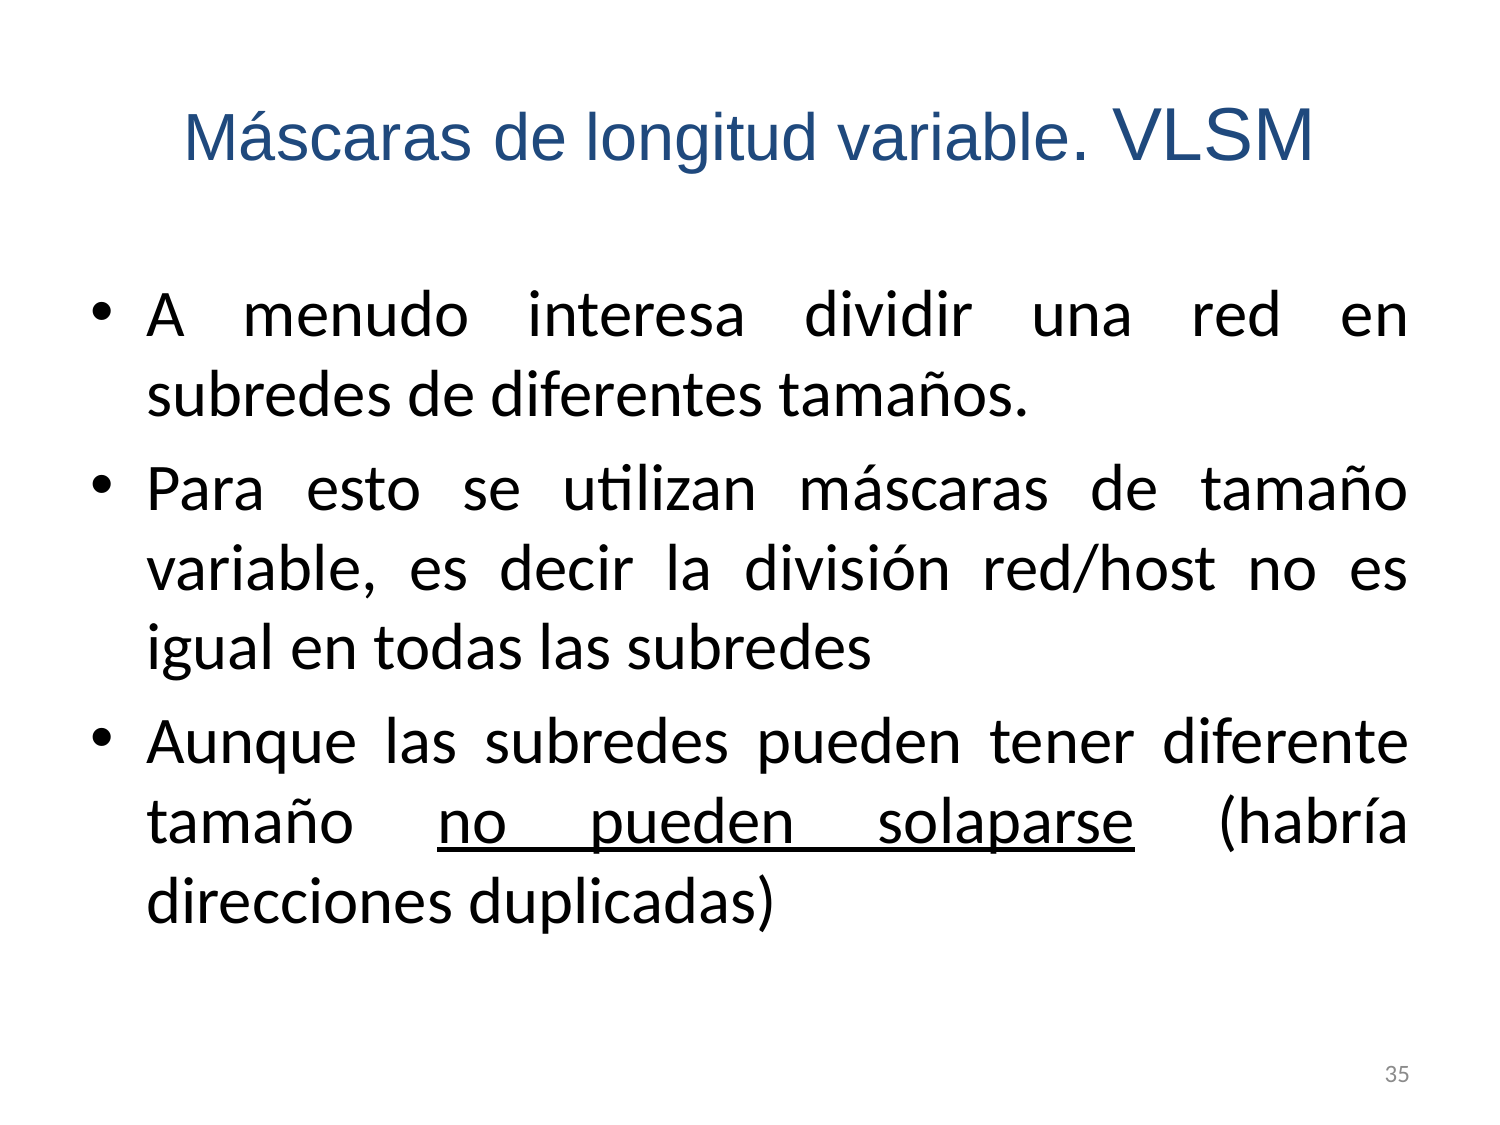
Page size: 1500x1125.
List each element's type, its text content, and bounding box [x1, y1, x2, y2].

title Máscaras de longitud variable. VLSM [75, 45, 1425, 233]
slide_number 35 [1074, 1042, 1425, 1103]
list A menudo interesa dividir una red en subredes de diferentes tamaños. Para esto se utilizan máscaras de tamaño variable, es decir la división red/host no es igual en todas las subredes Aunque las subredes pueden tener diferente tamaño no pueden solaparse (habría direcciones duplicadas) [75, 262, 1425, 1005]
